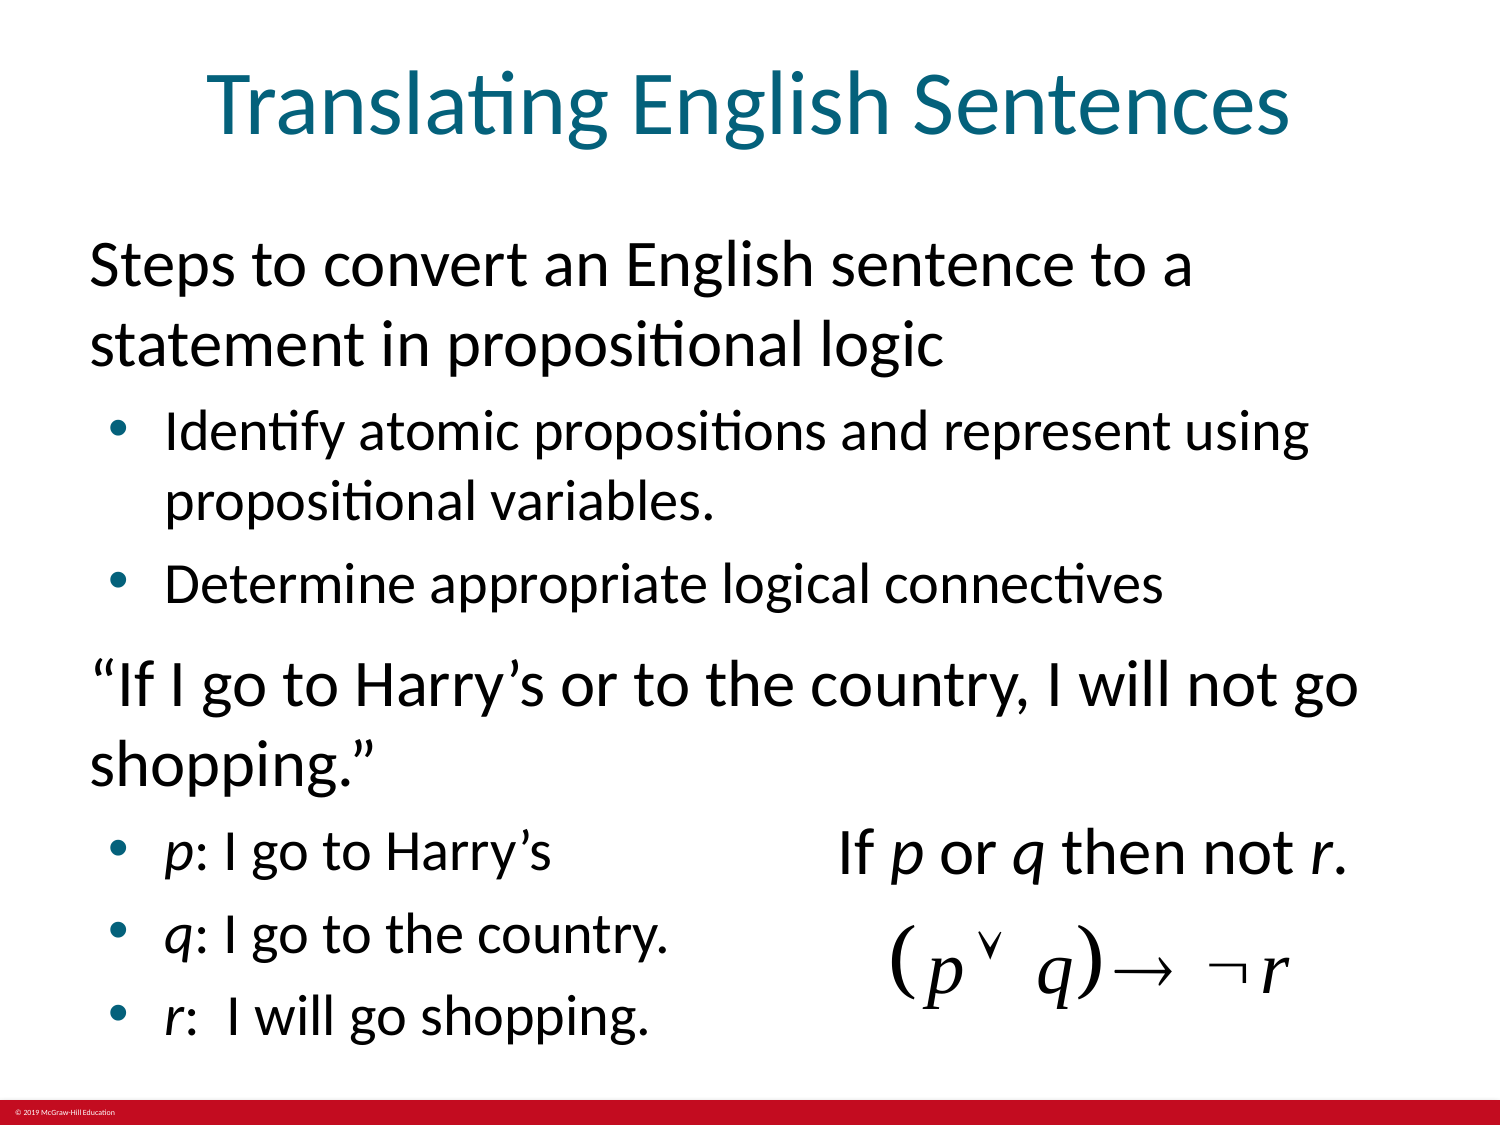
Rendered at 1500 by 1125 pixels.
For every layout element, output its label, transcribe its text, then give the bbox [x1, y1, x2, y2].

title Translating English Sentences [0, 0, 1500, 195]
list If p or q then not r. [800, 800, 1388, 905]
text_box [881, 912, 1307, 1032]
list Steps to convert an English sentence to a statement in propositional logic Identify atomic propositions and represent using propositional variables. Determine appropriate logical connectives “If I go to Harry’s or to the country, I will not go shopping.” p: I go to Harry’s q: I go to the country. r: I will go shopping. [75, 212, 1425, 1063]
